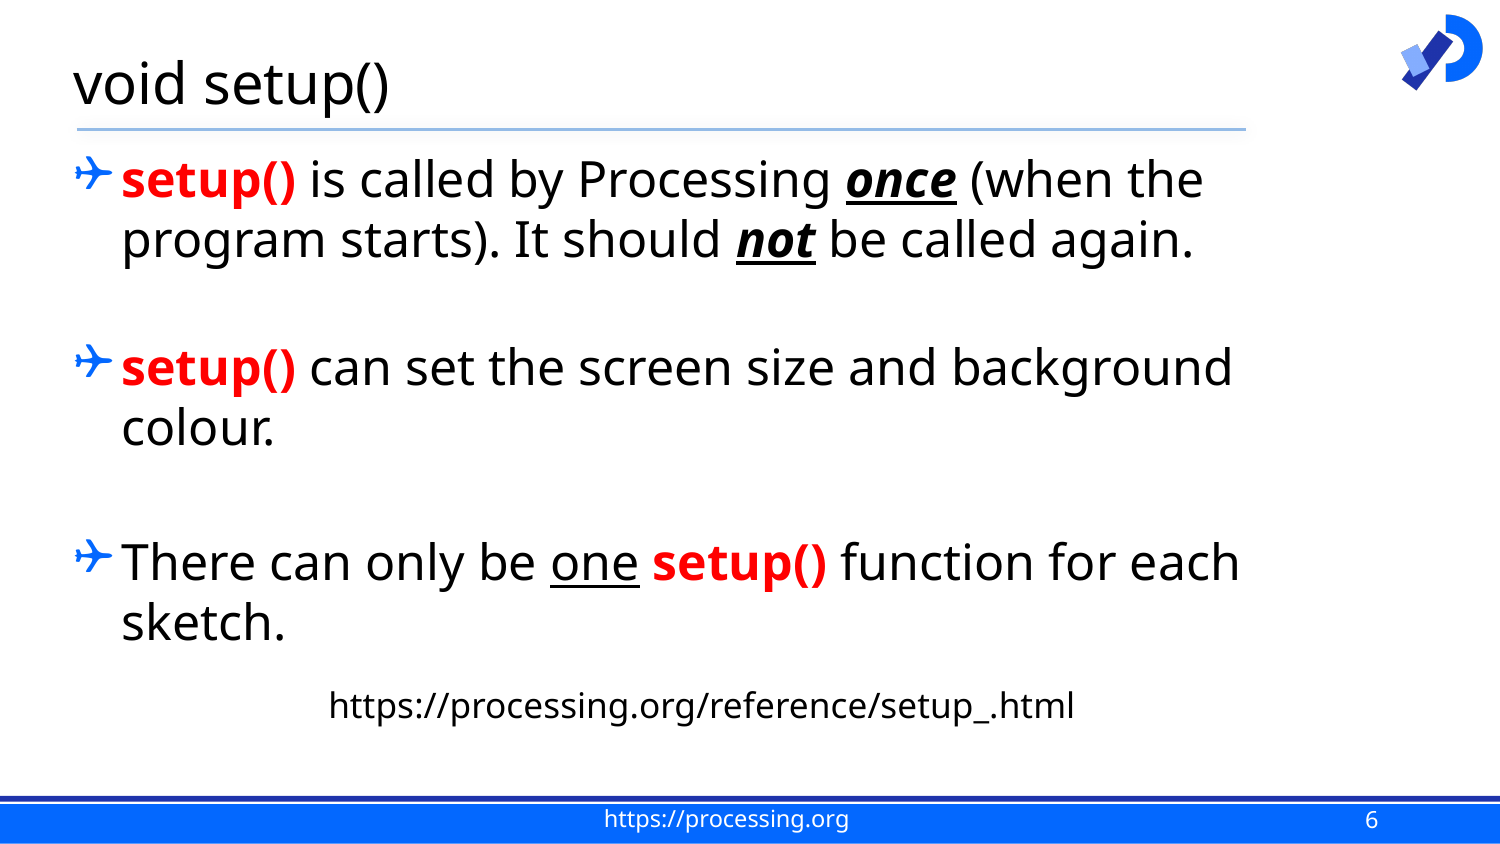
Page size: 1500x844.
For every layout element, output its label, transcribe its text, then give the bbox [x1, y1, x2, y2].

slide_number 6 [1074, 799, 1388, 844]
picture [1398, 9, 1485, 96]
text_box https://processing.org/reference/setup_.html [313, 676, 1092, 734]
title void setup() [64, 0, 1341, 126]
footer https://processing.org [527, 802, 927, 843]
list setup() is called by Processing once (when the program starts). It should not be called again. setup() can set the screen size and background colour. There can only be one setup() function for each sketch. [64, 137, 1341, 844]
